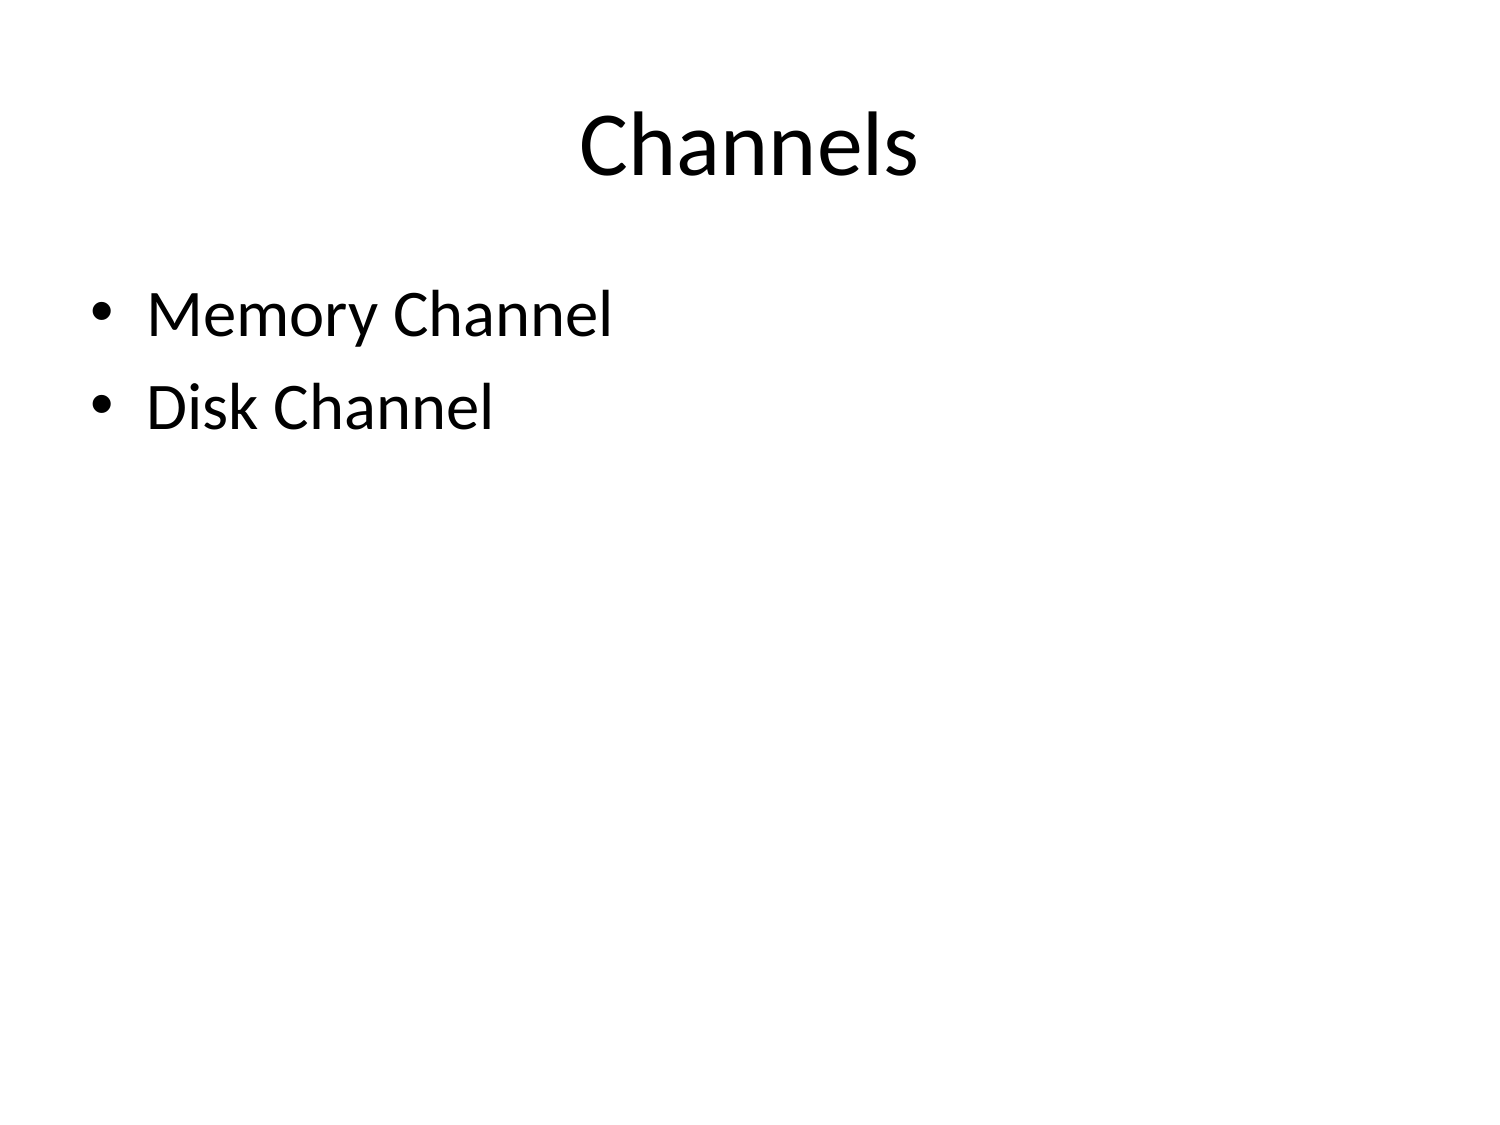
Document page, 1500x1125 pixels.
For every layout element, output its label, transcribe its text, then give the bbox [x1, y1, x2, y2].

list Memory Channel Disk Channel [75, 262, 1425, 1005]
title Channels [75, 45, 1425, 233]
